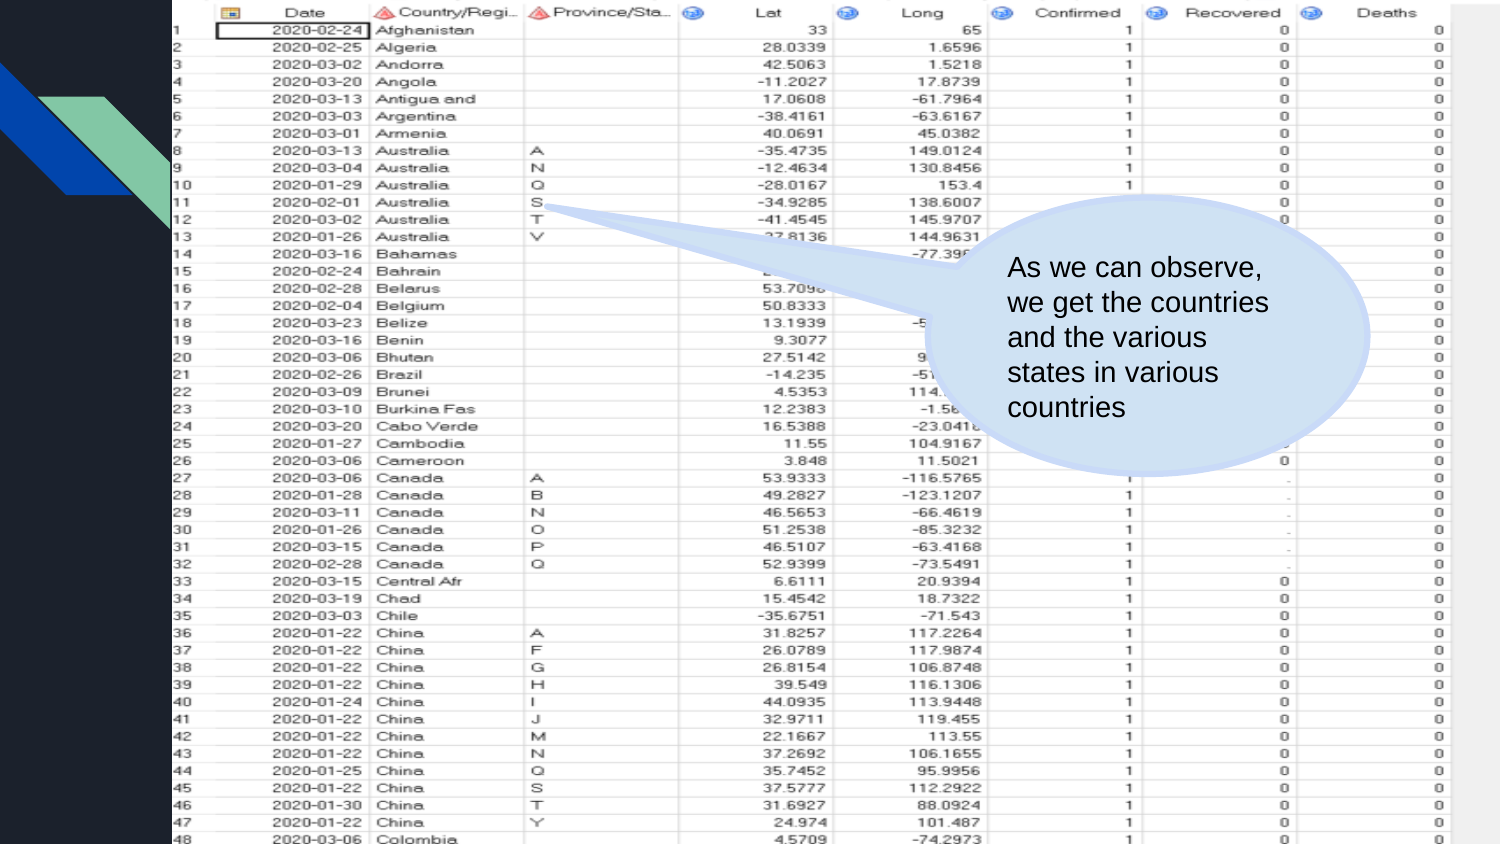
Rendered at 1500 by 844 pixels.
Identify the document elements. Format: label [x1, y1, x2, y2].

picture [172, 0, 1500, 844]
